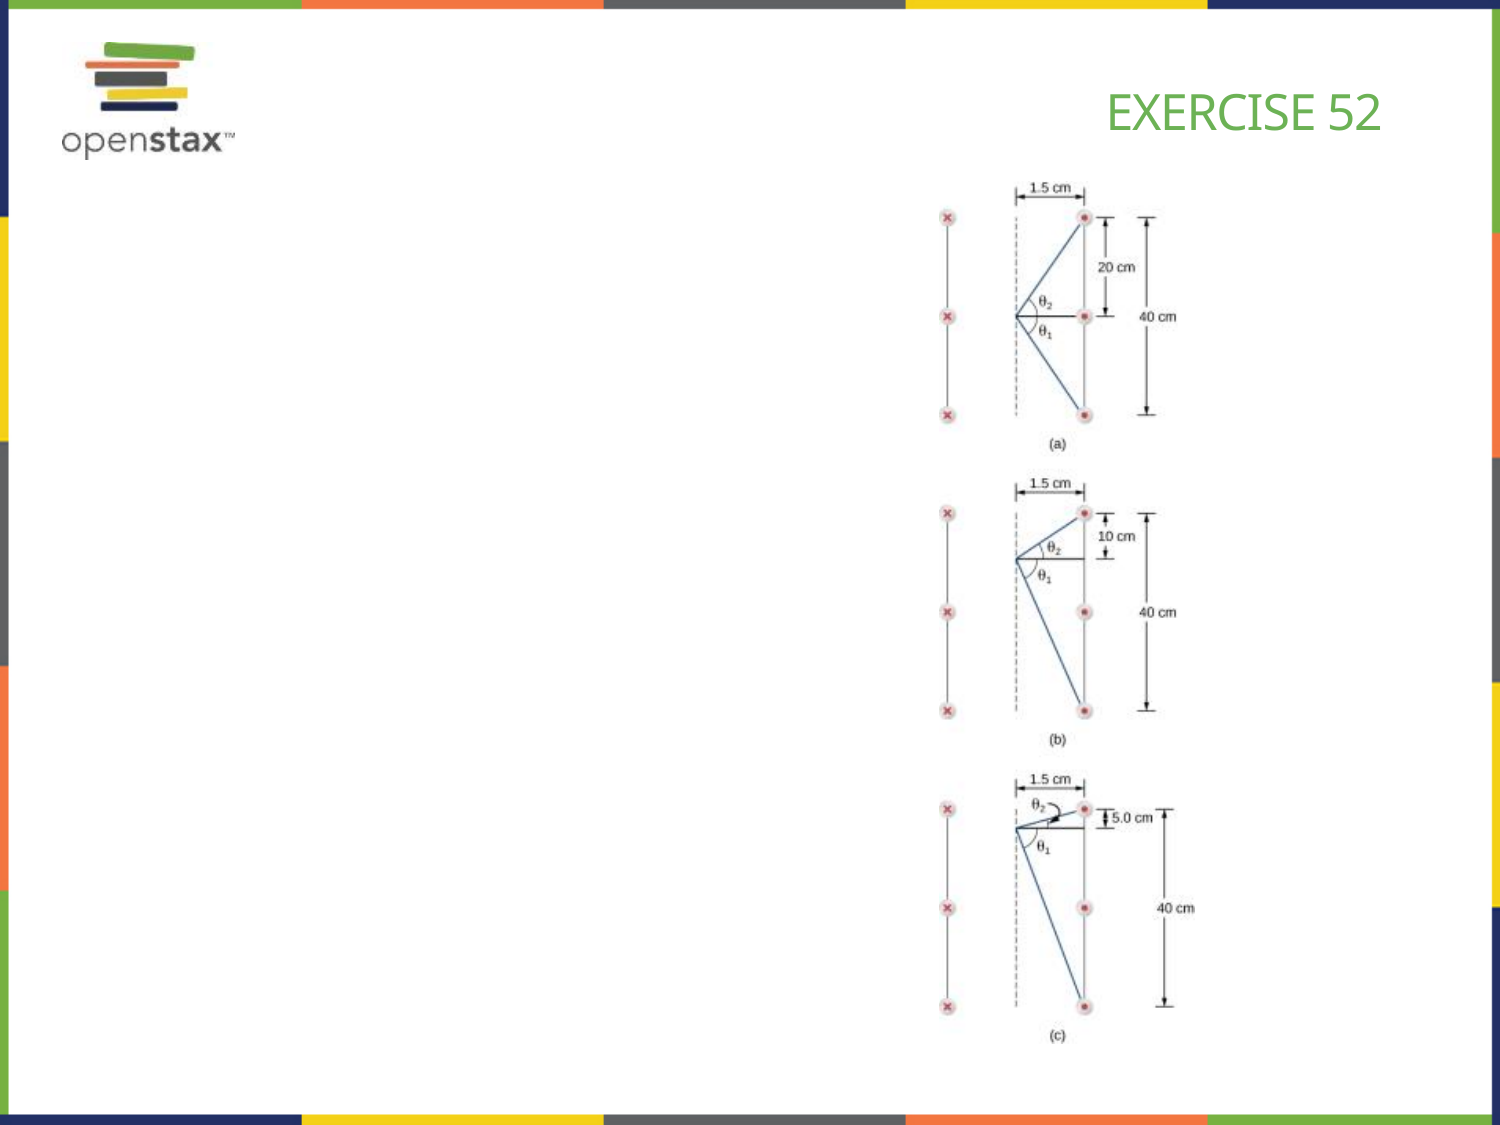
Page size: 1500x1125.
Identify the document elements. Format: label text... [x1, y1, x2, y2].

picture [0, 0, 1500, 1125]
title Exercise 52 [241, 39, 1398, 148]
